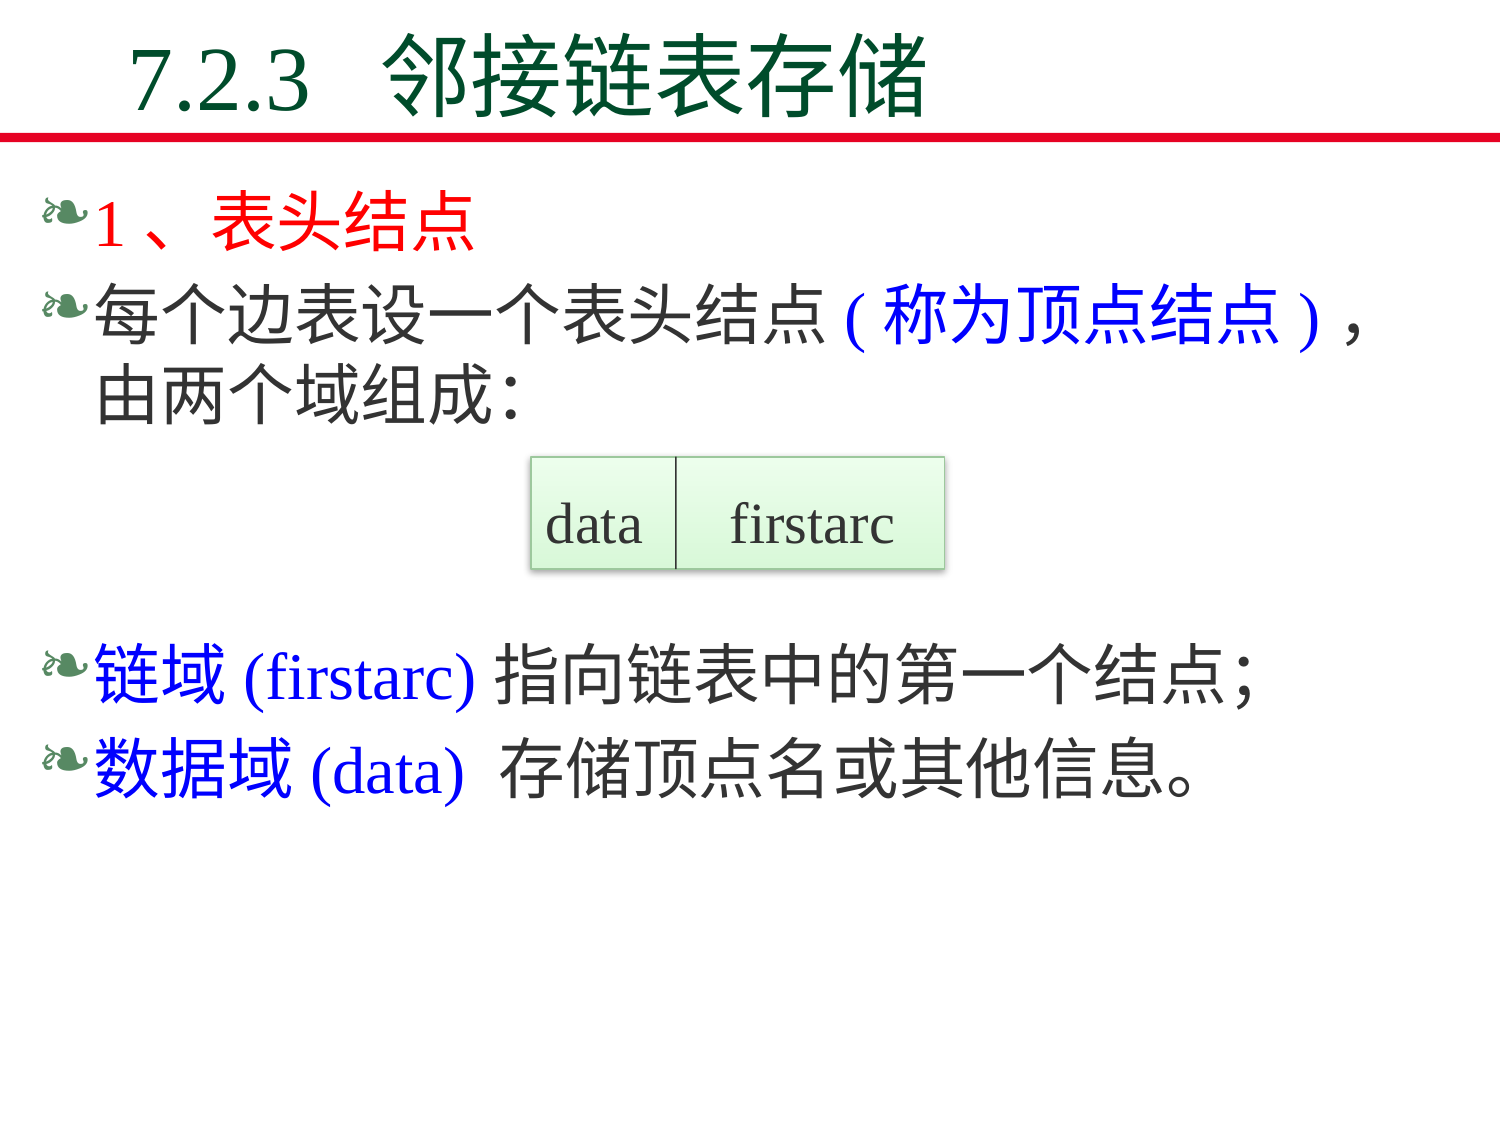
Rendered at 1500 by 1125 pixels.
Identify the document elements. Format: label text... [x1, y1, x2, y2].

title 7.2.3 邻接链表存储 [112, 38, 1388, 137]
list 1、表头结点 每个边表设一个表头结点(称为顶点结点)，由两个域组成： 链域(firstarc)指向链表中的第一个结点； 数据域(data) 存储顶点名或其他信息。 [22, 172, 1486, 1001]
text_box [530, 456, 945, 570]
